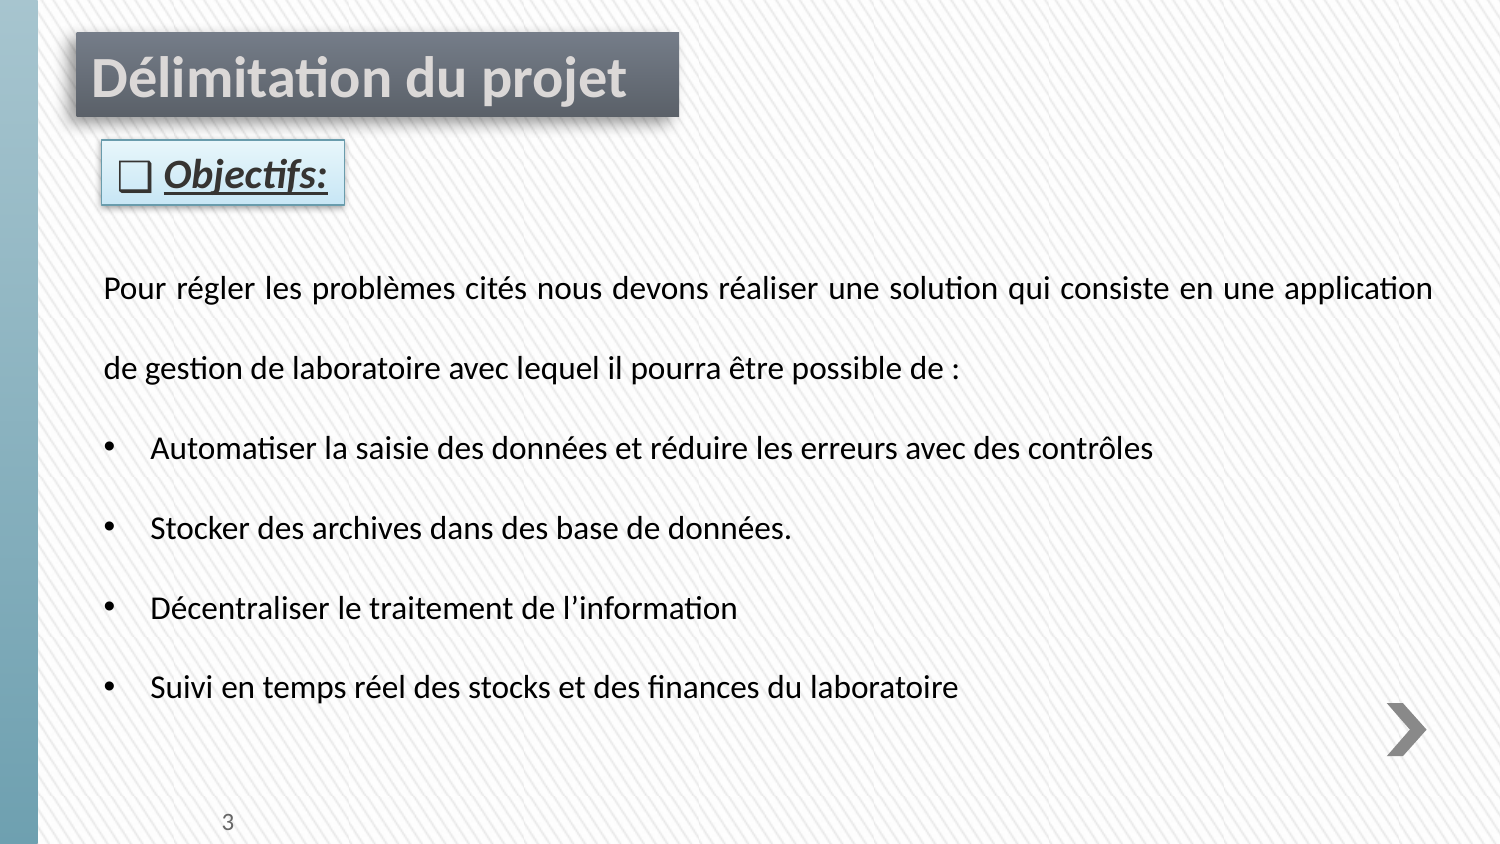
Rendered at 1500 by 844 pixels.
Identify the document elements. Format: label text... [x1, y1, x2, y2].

text_box Pour régler les problèmes cités nous devons réaliser une solution qui consiste en une application de gestion de laboratoire avec lequel il pourra être possible de : Automatiser la saisie des données et réduire les erreurs avec des contrôles Stocker des archives dans des base de données. Décentraliser le traitement de l’information Suivi en temps réel des stocks et des finances du laboratoire [88, 219, 1449, 844]
picture [37, 0, 1500, 844]
text_box Objectifs: [101, 139, 345, 205]
text_box [76, 138, 1424, 741]
text_box Délimitation du projet [76, 32, 680, 117]
